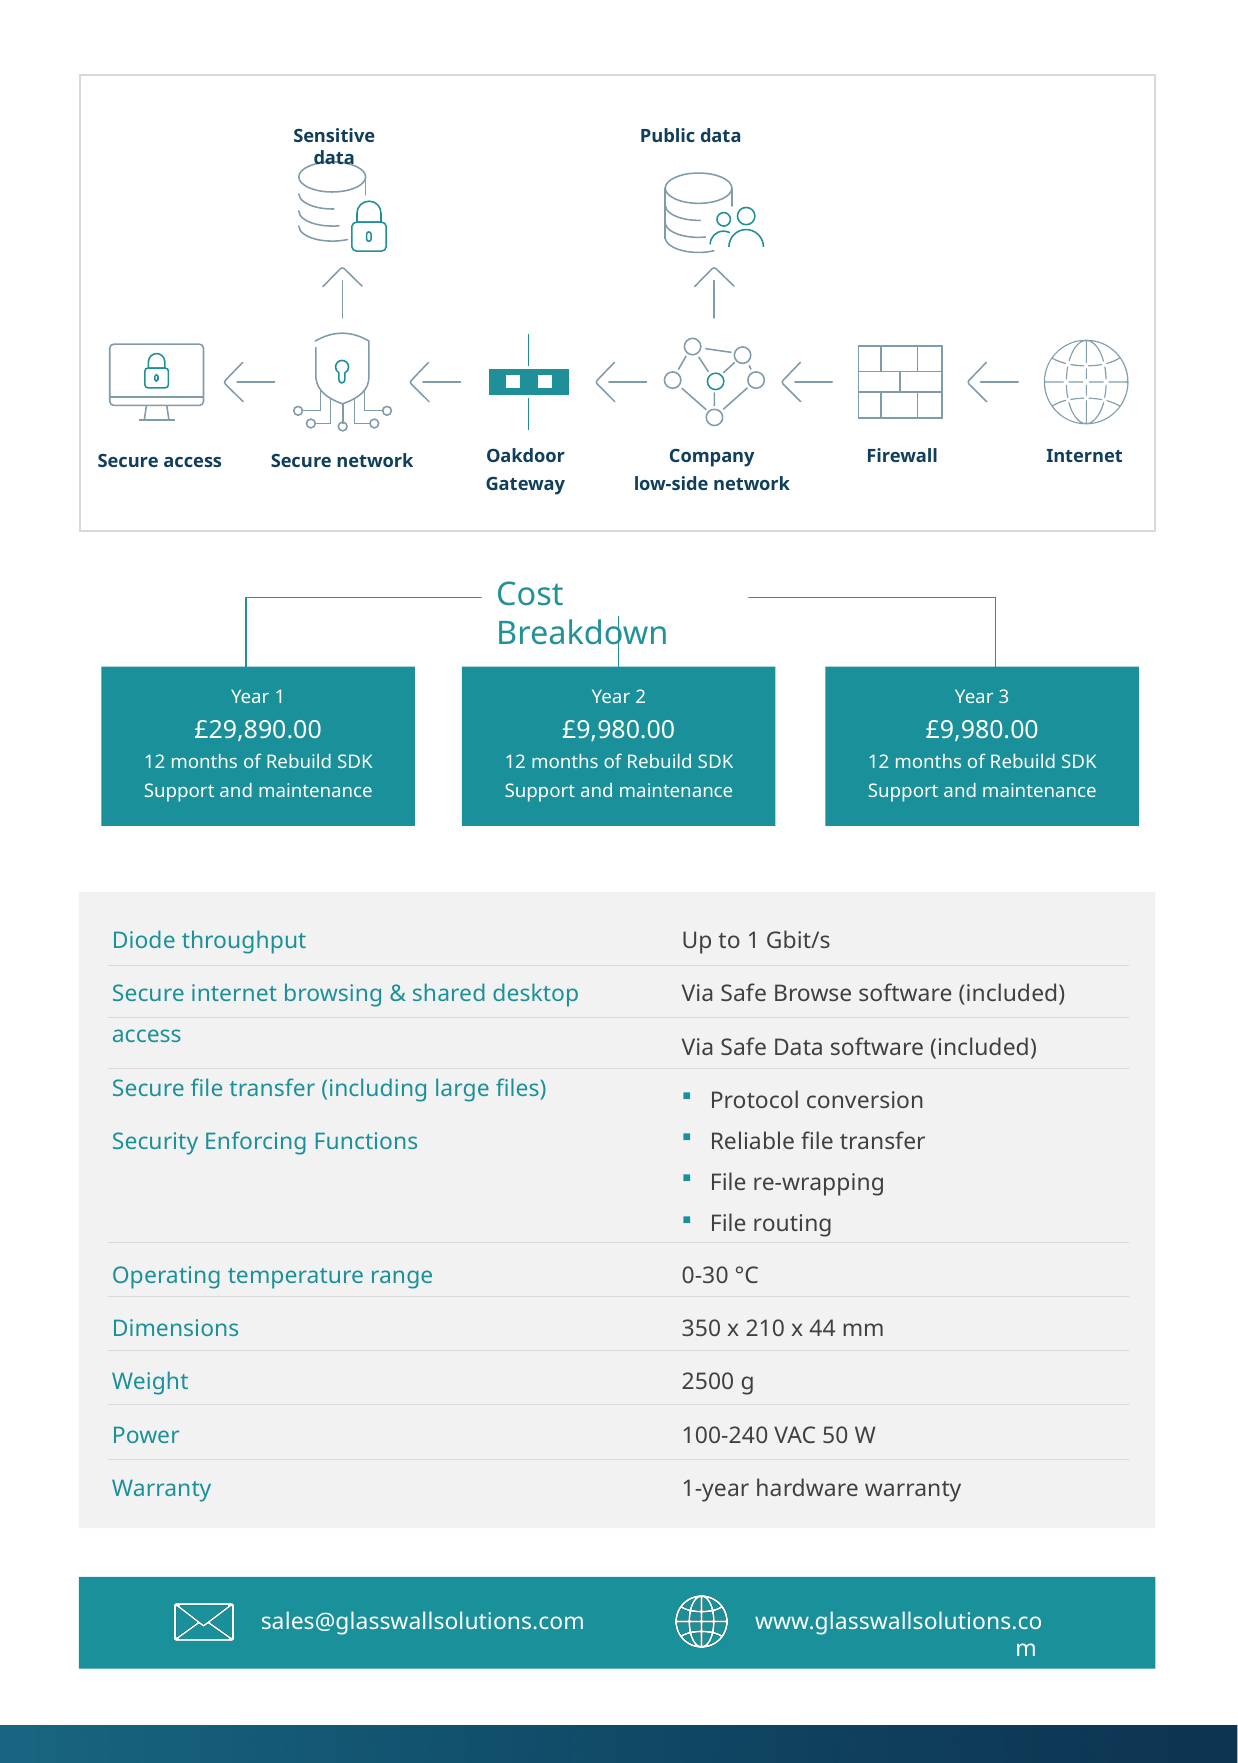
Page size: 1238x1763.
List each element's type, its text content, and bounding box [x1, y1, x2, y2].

text_box Company low-side network [618, 442, 806, 502]
text_box www.glasswallsolutions.com [740, 1599, 1058, 1669]
text_box sales@glasswallsolutions.com [246, 1599, 675, 1642]
picture [0, 1725, 1238, 1763]
text_box Up to 1 Gbit/s Via Safe Browse software (included) Via Safe Data software (included) Protocol conversion Reliable file transfer File re-wrapping File routing [666, 904, 1184, 1239]
text_box [461, 809, 776, 827]
text_box Secure network [250, 441, 434, 479]
text_box Oakdoor Gateway [434, 442, 617, 502]
text_box Year 3 £9,980.00 12 months of Rebuild SDK Support and maintenance [834, 677, 1130, 809]
text_box Sensitive data [256, 116, 412, 161]
text_box Year 1 £29,890.00 12 months of Rebuild SDK Support and maintenance [110, 677, 407, 809]
text_box Cost Breakdown [481, 565, 749, 597]
text_box [79, 74, 1156, 532]
text_box Secure access [82, 441, 238, 479]
text_box Year 2 £9,980.00 12 months of Rebuild SDK Support and maintenance [461, 677, 776, 809]
text_box [78, 1576, 1156, 1670]
picture [174, 1603, 234, 1641]
picture [675, 1595, 728, 1648]
text_box Public data [613, 116, 769, 154]
text_box [824, 666, 1140, 827]
text_box 0-30 °C 350 x 210 x 44 mm 2500 g 100-240 VAC 50 W 1-year hardware warranty [666, 1239, 1184, 1509]
text_box Internet [1020, 442, 1150, 474]
text_box [461, 666, 776, 677]
text_box Firewall [808, 442, 996, 474]
text_box [100, 666, 416, 827]
text_box [78, 891, 1156, 1529]
text_box Cost Breakdown [481, 598, 749, 658]
picture [108, 161, 1129, 432]
text_box Operating temperature range Dimensions Weight Power Warranty [97, 1239, 614, 1509]
text_box Diode throughput Secure internet browsing & shared desktop access Secure file transfer (including large files) Security Enforcing Functions [97, 904, 637, 1162]
